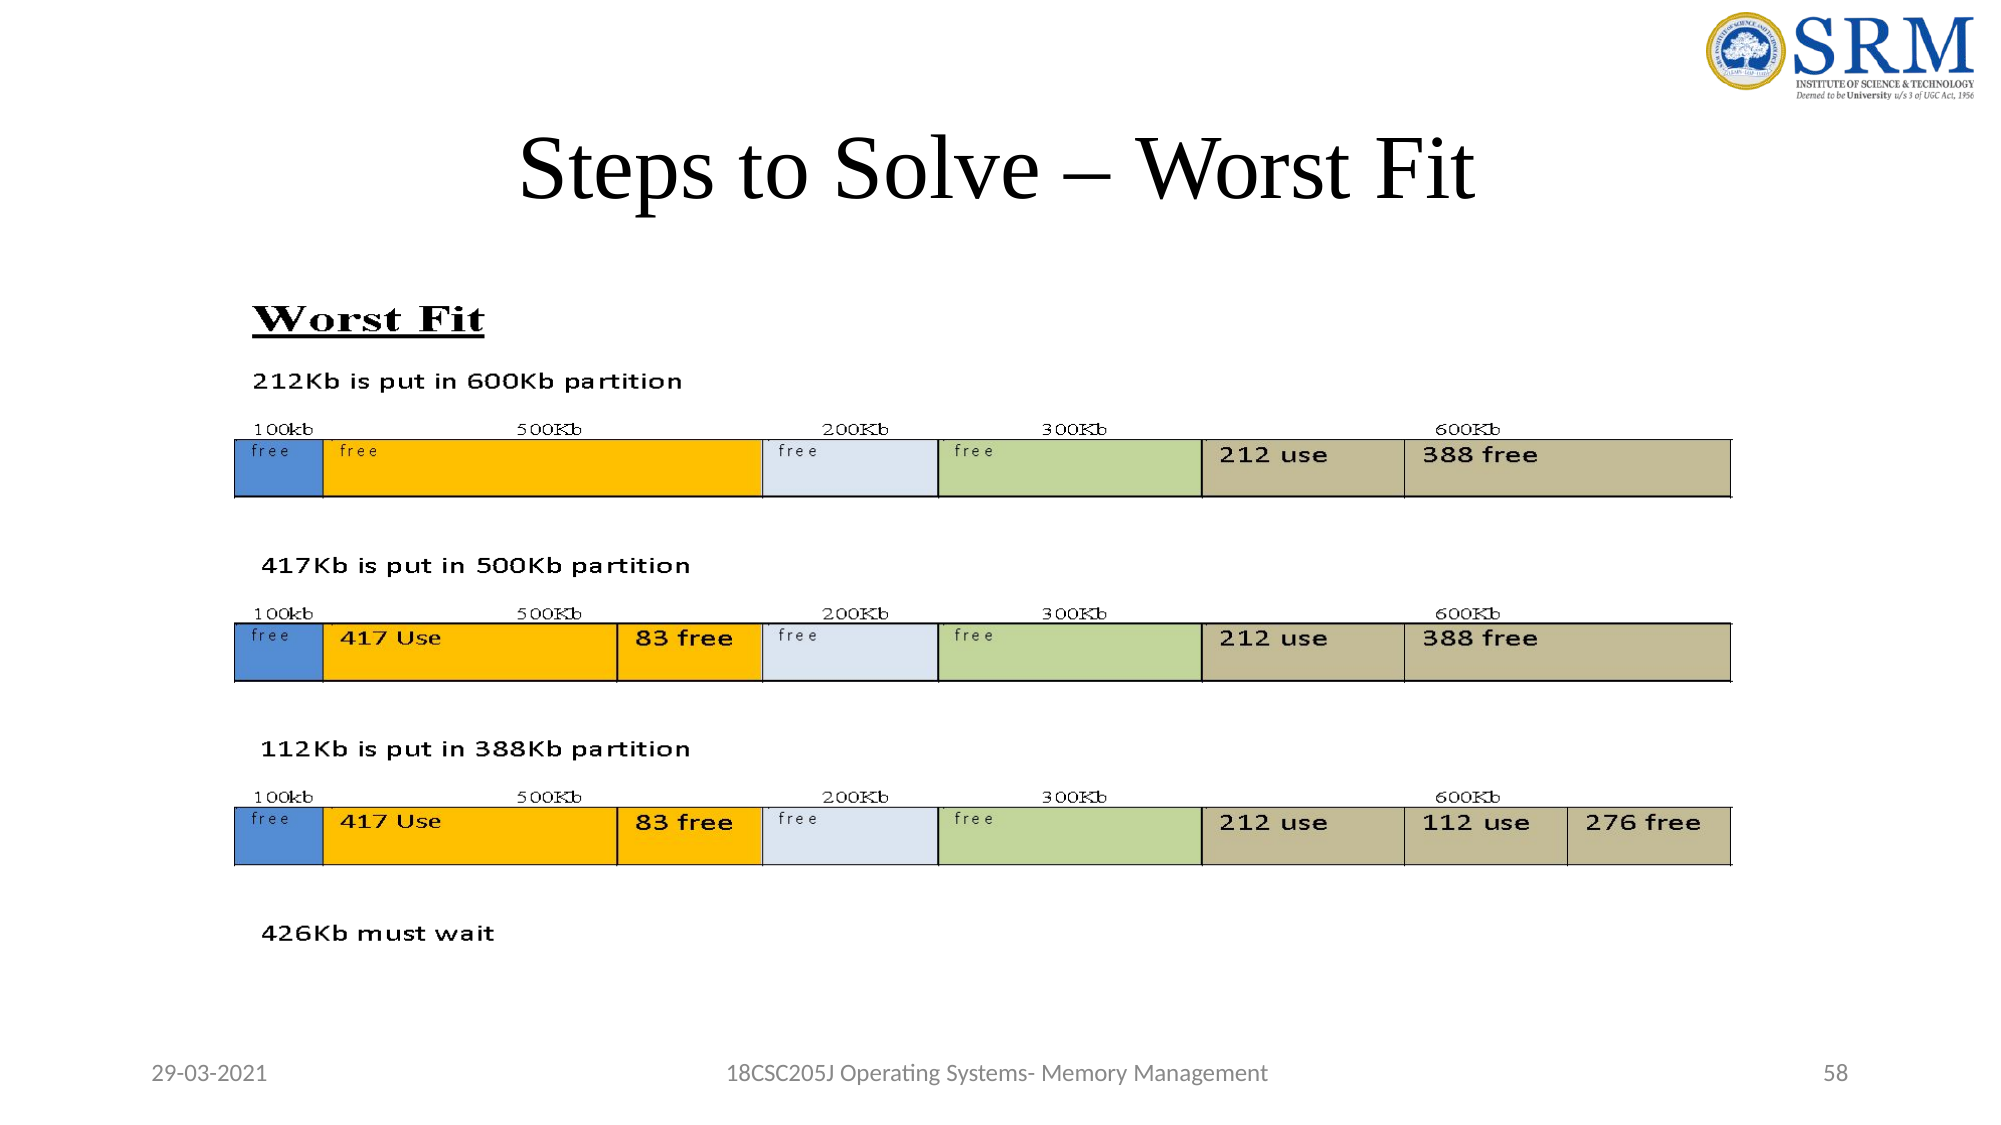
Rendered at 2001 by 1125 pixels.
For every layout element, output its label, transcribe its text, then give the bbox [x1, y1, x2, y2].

picture [1706, 12, 1974, 100]
slide_number 26 [1816, 1060, 1855, 1125]
picture [233, 296, 1734, 971]
title Steps to Solve – Worst Fit [515, 104, 1484, 295]
text_box 29-03-2021 [149, 1060, 271, 1087]
text_box 18CSC205J Operating Systems- Memory Management [723, 1060, 1276, 1087]
